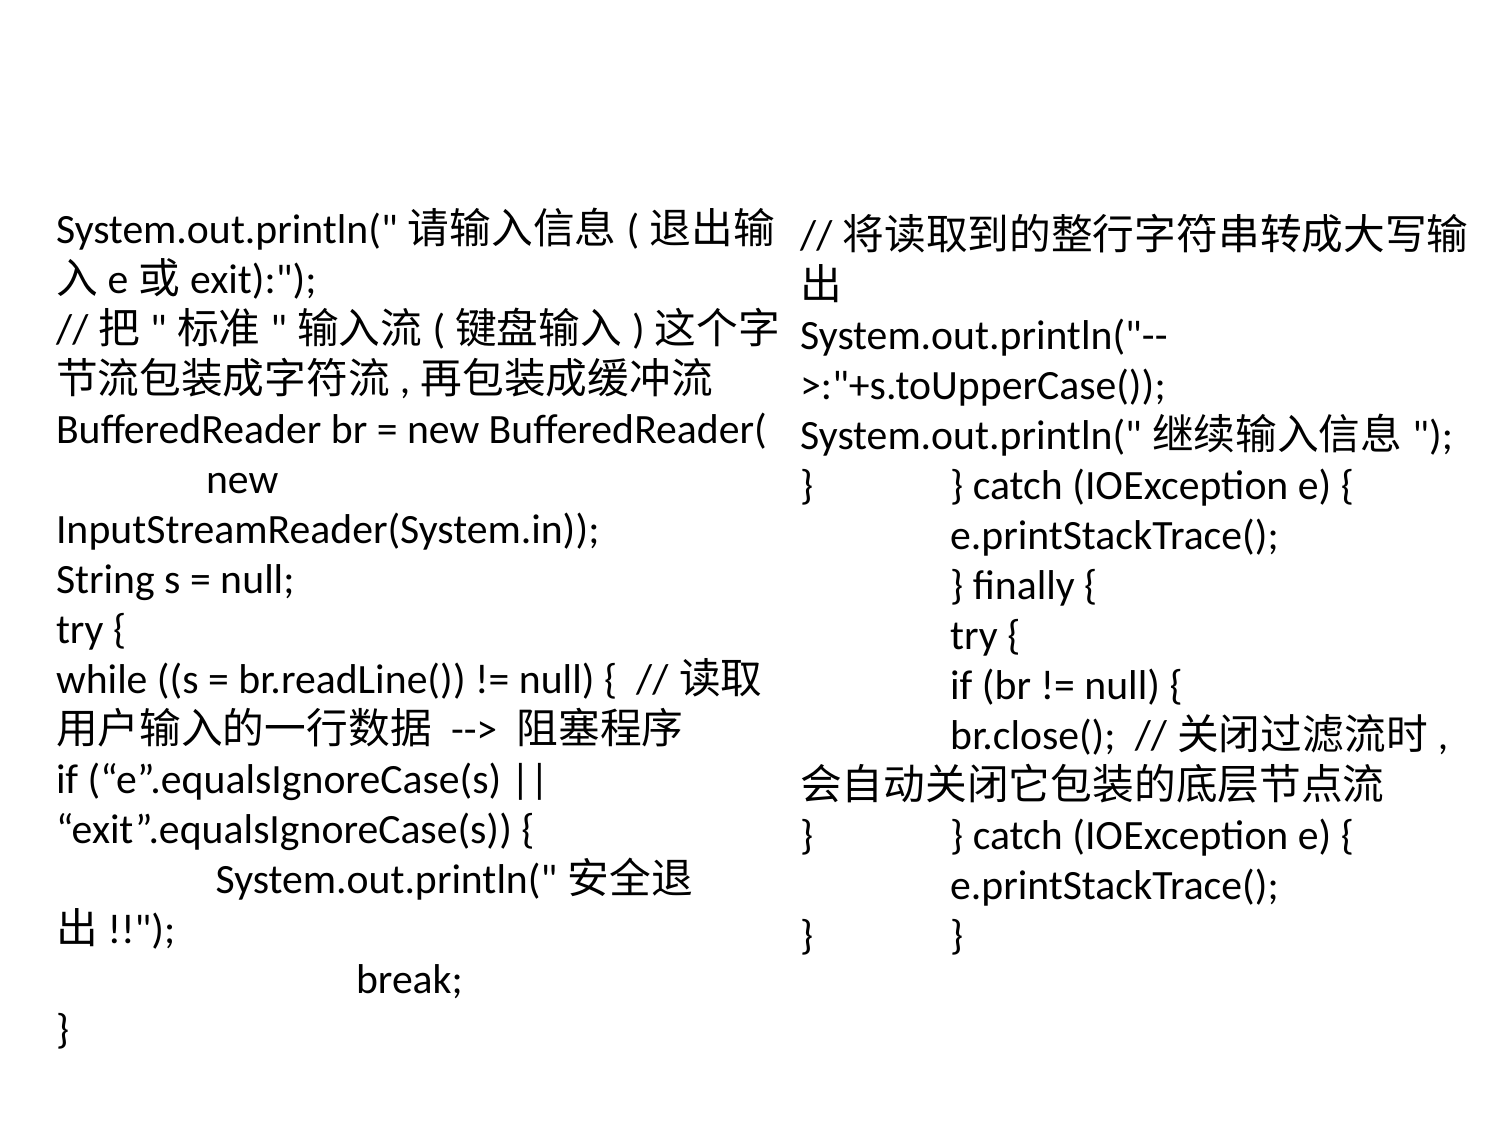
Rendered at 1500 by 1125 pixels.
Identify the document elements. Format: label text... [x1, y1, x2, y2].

text_box System.out.println("请输入信息(退出输入e或exit):"); //把"标准"输入流(键盘输入)这个字节流包装成字符流,再包装成缓冲流 BufferedReader br = new BufferedReader( new InputStreamReader(System.in)); String s = null; try { while ((s = br.readLine()) != null) { //读取用户输入的一行数据 --> 阻塞程序 if (“e”.equalsIgnoreCase(s) || “exit”.equalsIgnoreCase(s)) { System.out.println("安全退出!!"); break; } [41, 194, 809, 1110]
text_box //将读取到的整行字符串转成大写输出 System.out.println("-->:"+s.toUpperCase()); System.out.println("继续输入信息"); } } catch (IOException e) { e.printStackTrace(); } finally { try { if (br != null) { br.close(); //关闭过滤流时,会自动关闭它包装的底层节点流 } } catch (IOException e) { e.printStackTrace(); } } [785, 200, 1500, 1016]
